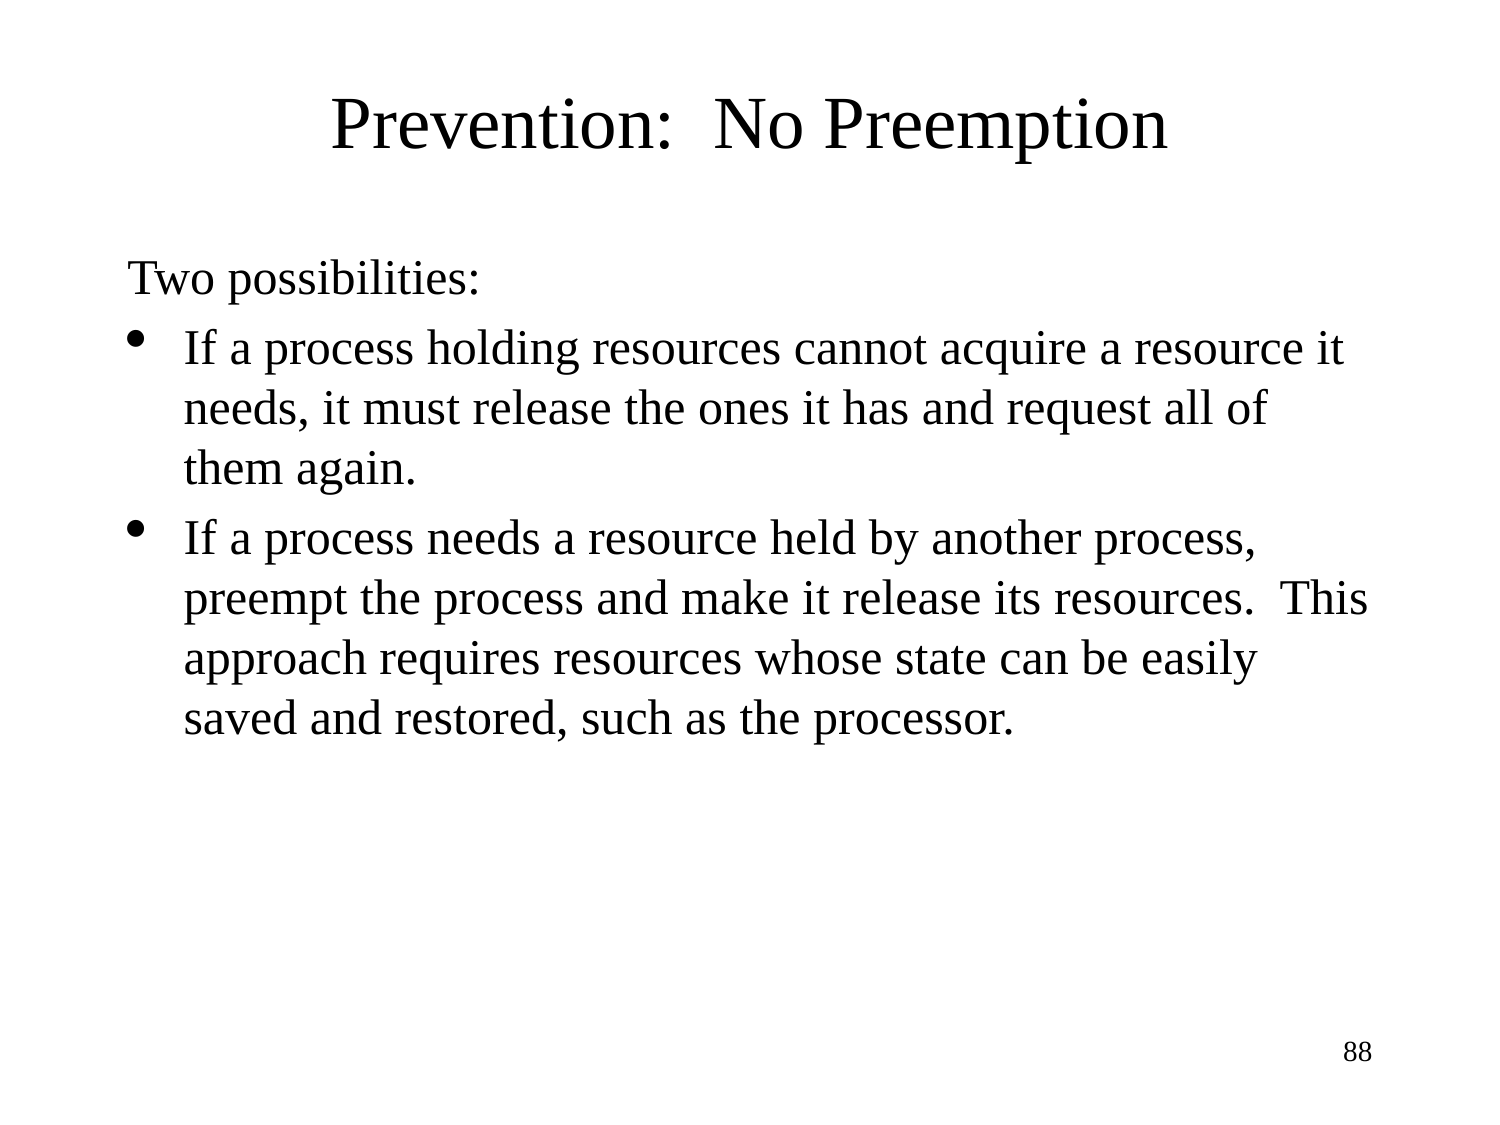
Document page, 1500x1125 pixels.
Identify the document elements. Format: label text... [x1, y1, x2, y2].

text_box Prevention: No Preemption [112, 24, 1388, 213]
text_box Two possibilities: If a process holding resources cannot acquire a resource it needs, it must release the ones it has and request all of them again. If a process needs a resource held by another process, preempt the process and make it release its resources. This approach requires resources whose state can be easily saved and restored, such as the processor. [112, 237, 1388, 1100]
